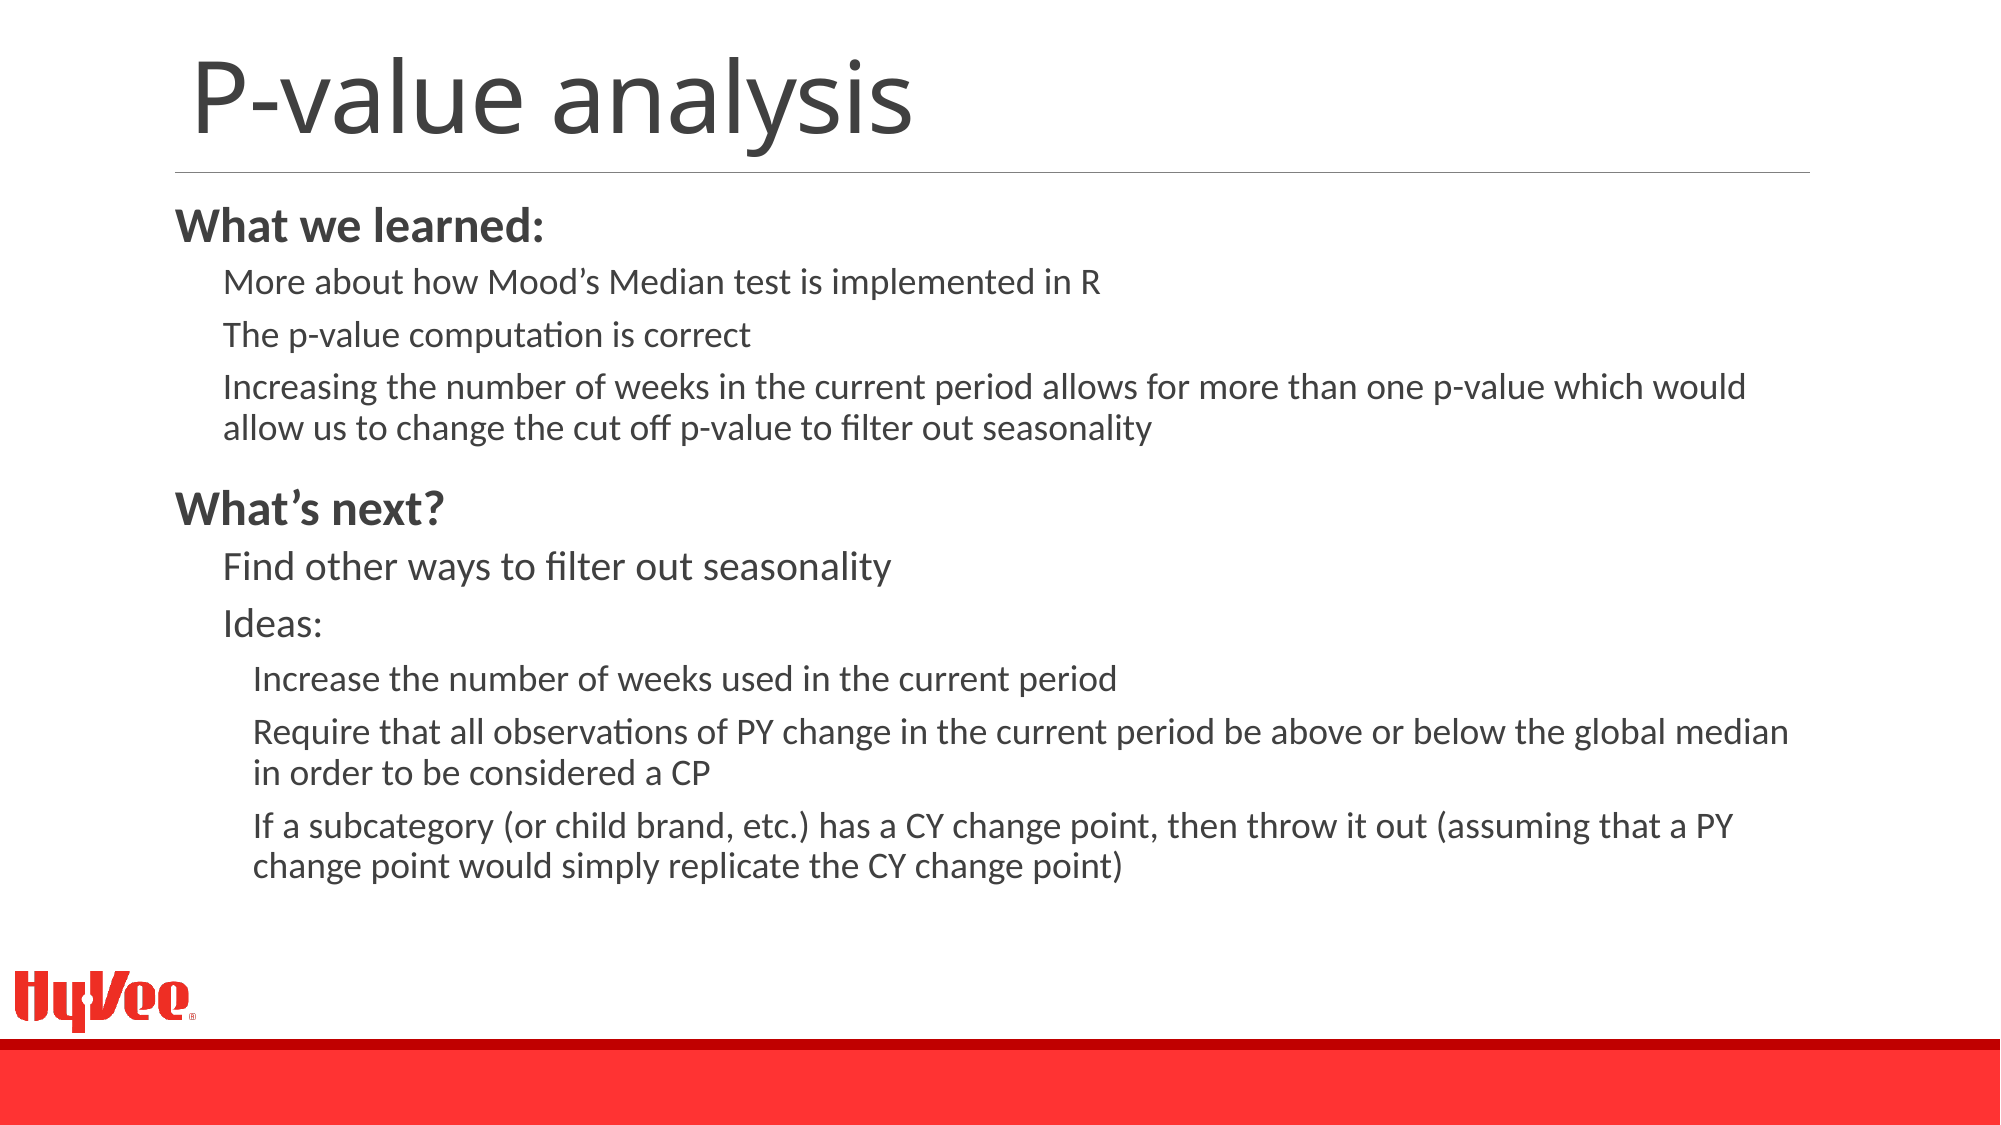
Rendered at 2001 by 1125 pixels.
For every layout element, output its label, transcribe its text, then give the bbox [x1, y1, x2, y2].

title P-value analysis [174, 8, 1810, 162]
picture [15, 971, 196, 1033]
list What we learned: More about how Mood’s Median test is implemented in R The p-value computation is correct Increasing the number of weeks in the current period allows for more than one p-value which would allow us to change the cut off p-value to filter out seasonality What’s next? Find other ways to filter out seasonality Ideas: Increase the number of weeks used in the current period Require that all observations of PY change in the current period be above or below the global median in order to be considered a CP If a subcategory (or child brand, etc.) has a CY change point, then throw it out (assuming that a PY change point would simply replicate the CY change point) [174, 191, 1810, 963]
